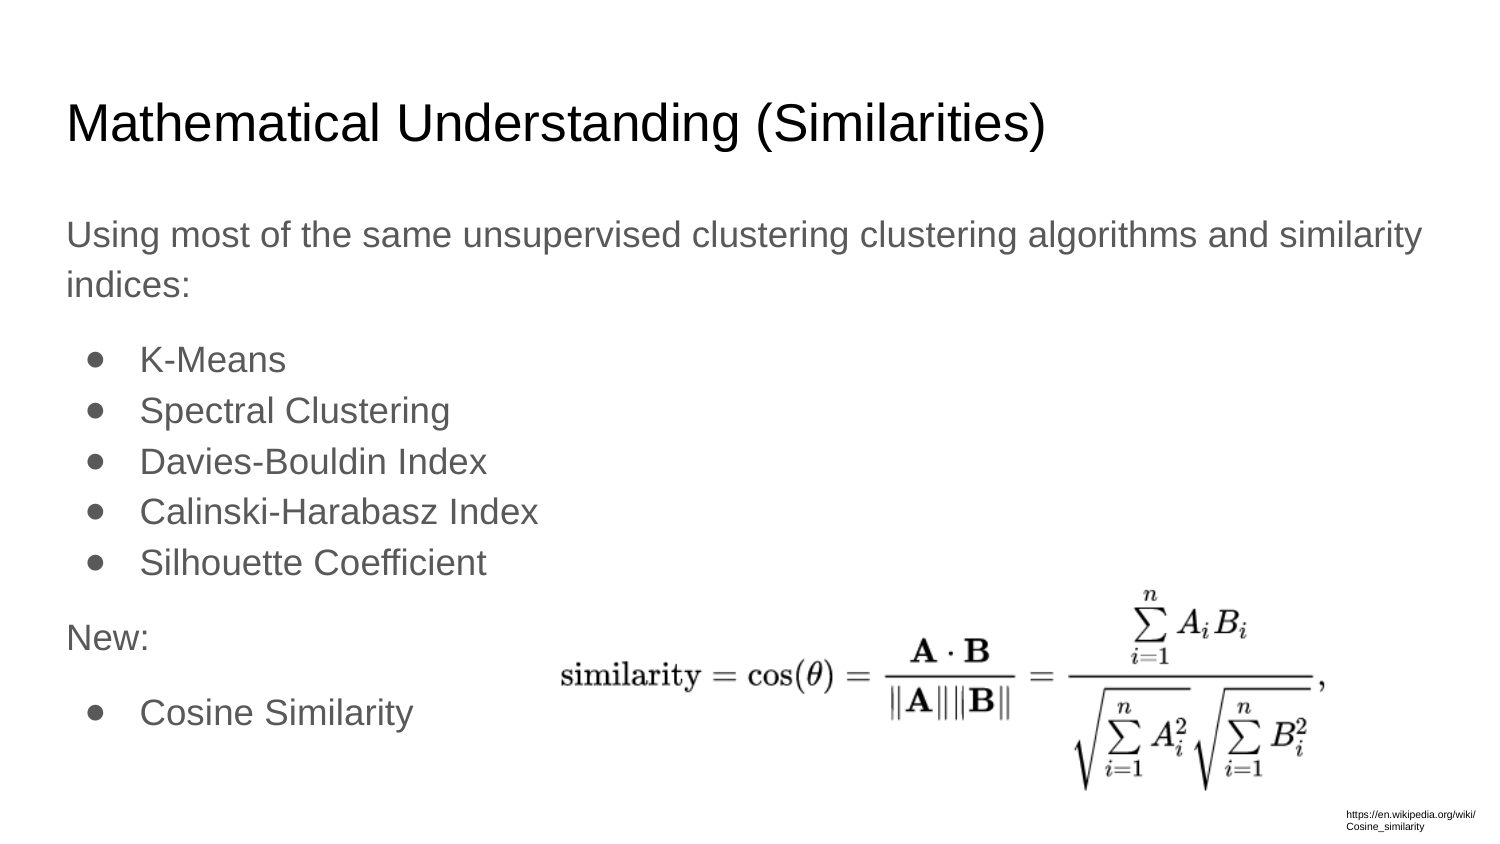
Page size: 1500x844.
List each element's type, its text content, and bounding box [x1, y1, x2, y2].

text_box https://en.wikipedia.org/wiki/Cosine_similarity [1331, 795, 1500, 844]
picture [539, 566, 1339, 796]
title Mathematical Understanding (Similarities) [51, 72, 1449, 167]
list Using most of the same unsupervised clustering clustering algorithms and similarity indices: K-Means Spectral Clustering Davies-Bouldin Index Calinski-Harabasz Index Silhouette Coefficient New: Cosine Similarity [51, 189, 1449, 750]
